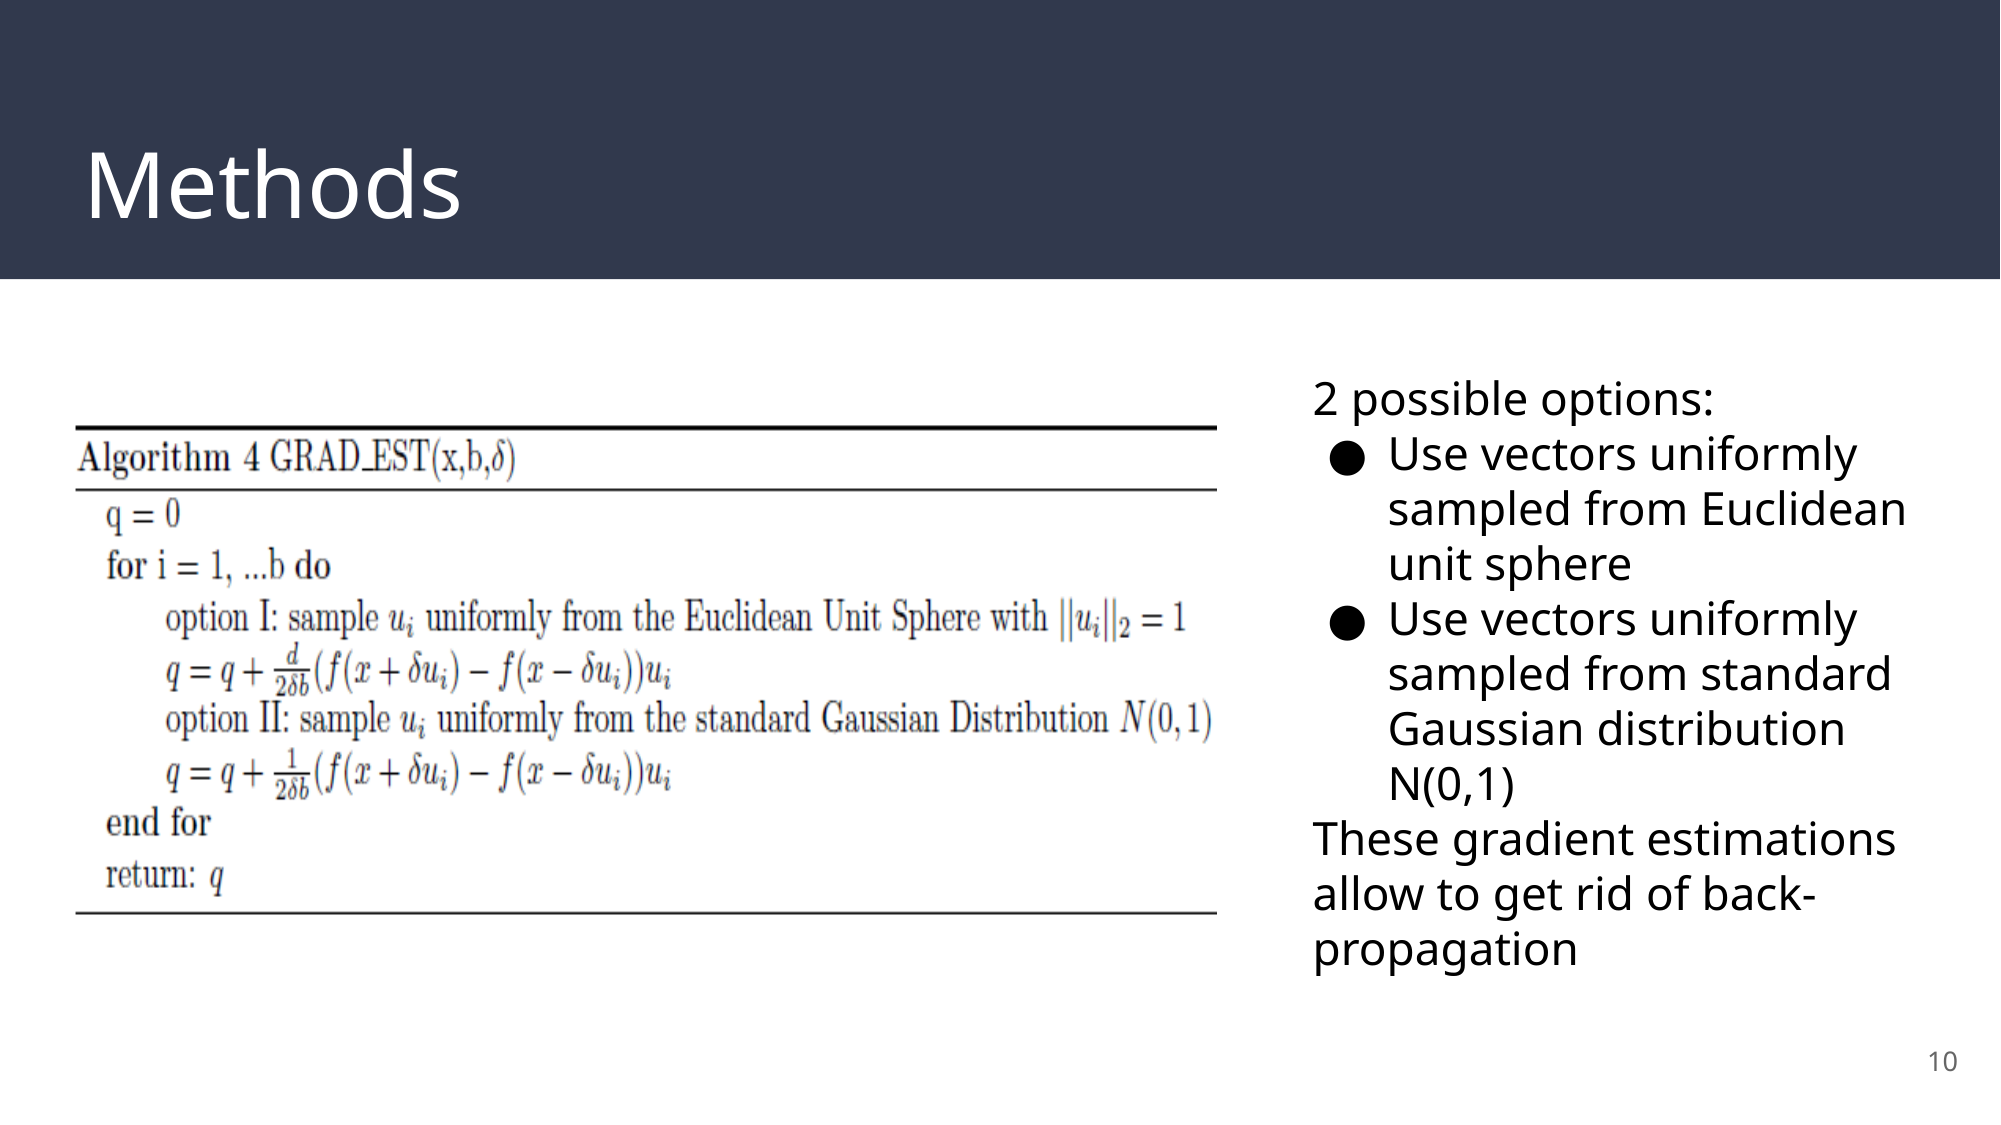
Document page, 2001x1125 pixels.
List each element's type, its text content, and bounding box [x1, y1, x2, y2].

slide_number ‹#› [1853, 1019, 1974, 1106]
title Methods [68, 109, 1932, 246]
picture [67, 415, 1217, 933]
text_box 2 possible options: Use vectors uniformly sampled from Euclidean unit sphere Use vectors uniformly sampled from standard Gaussian distribution N(0,1) These gradient estimations allow to get rid of back-propagation [1297, 354, 1943, 1020]
